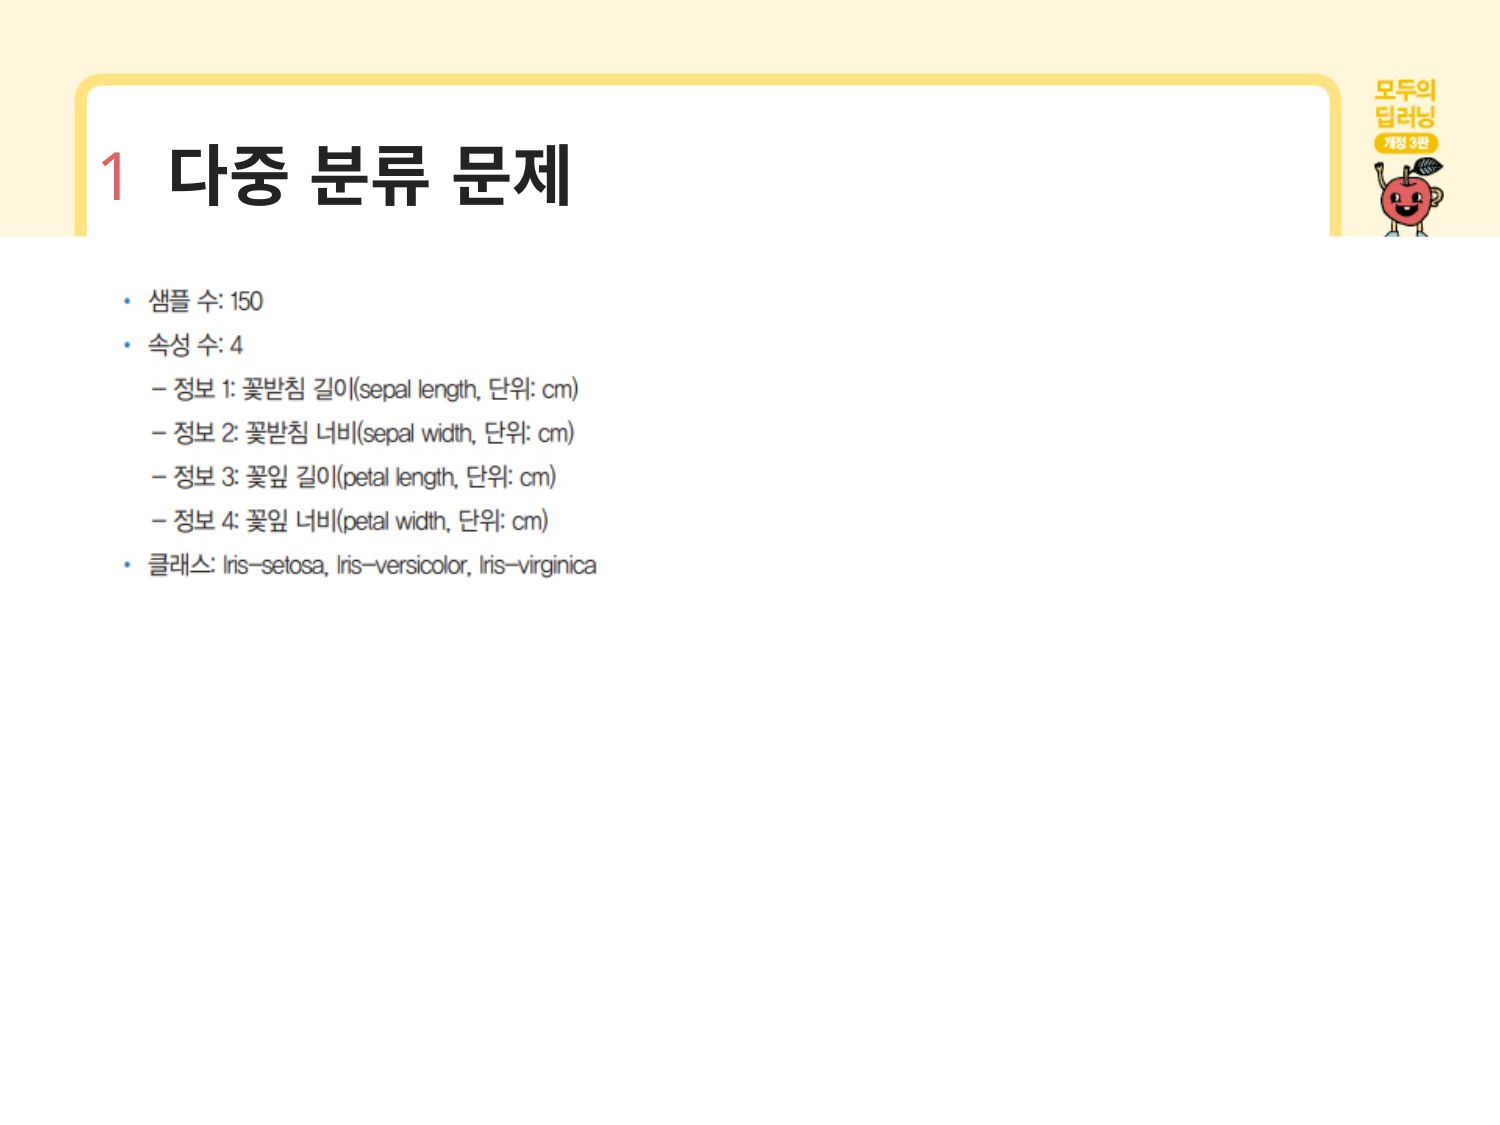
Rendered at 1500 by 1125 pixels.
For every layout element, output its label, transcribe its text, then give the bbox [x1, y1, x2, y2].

title 1 다중 분류 문제 [81, 90, 1412, 222]
picture [0, 0, 1500, 1125]
